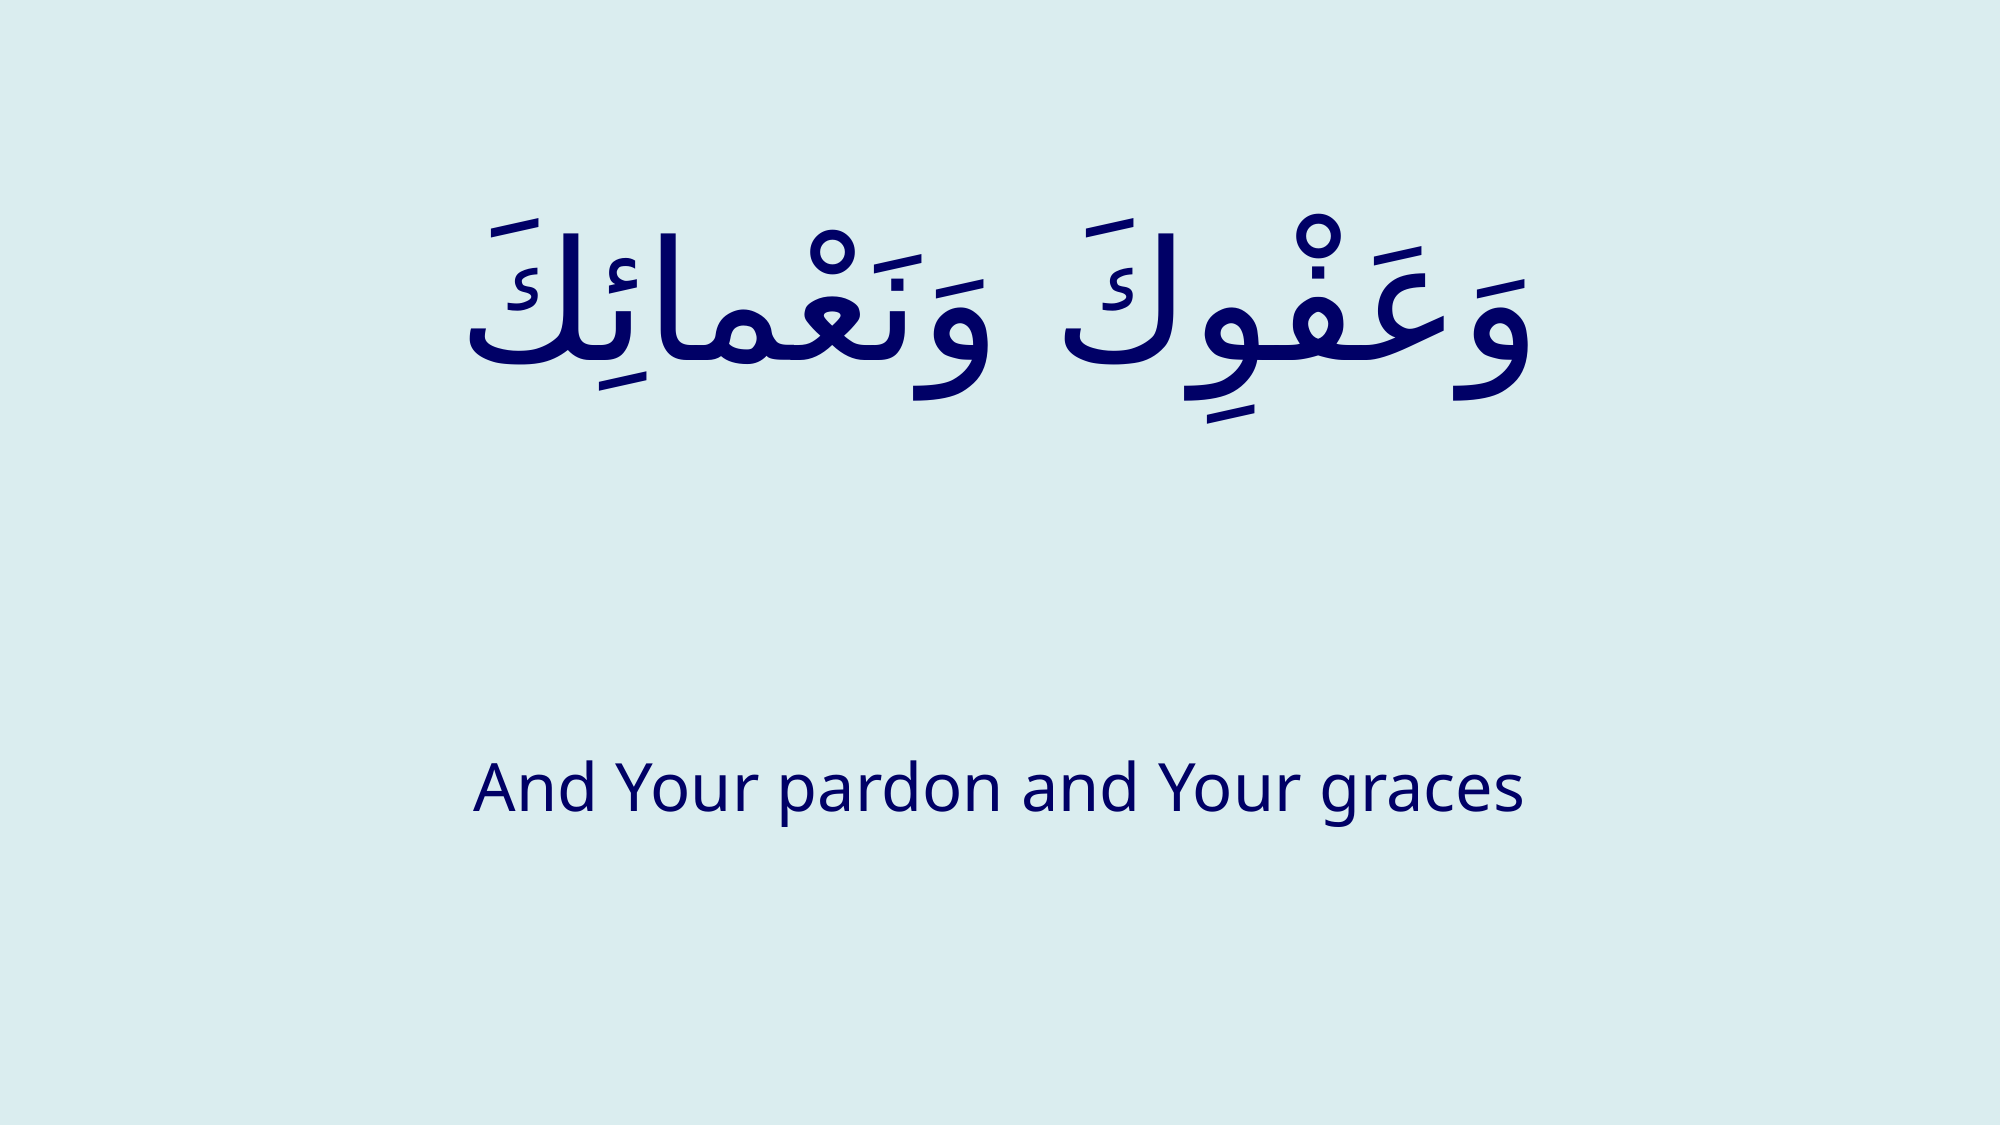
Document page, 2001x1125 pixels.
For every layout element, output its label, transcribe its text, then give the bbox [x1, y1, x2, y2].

list And Your pardon and Your graces [356, 737, 1644, 1050]
title وَعَفْوِكَ وَنَعْمائِكَ [0, 200, 2000, 388]
